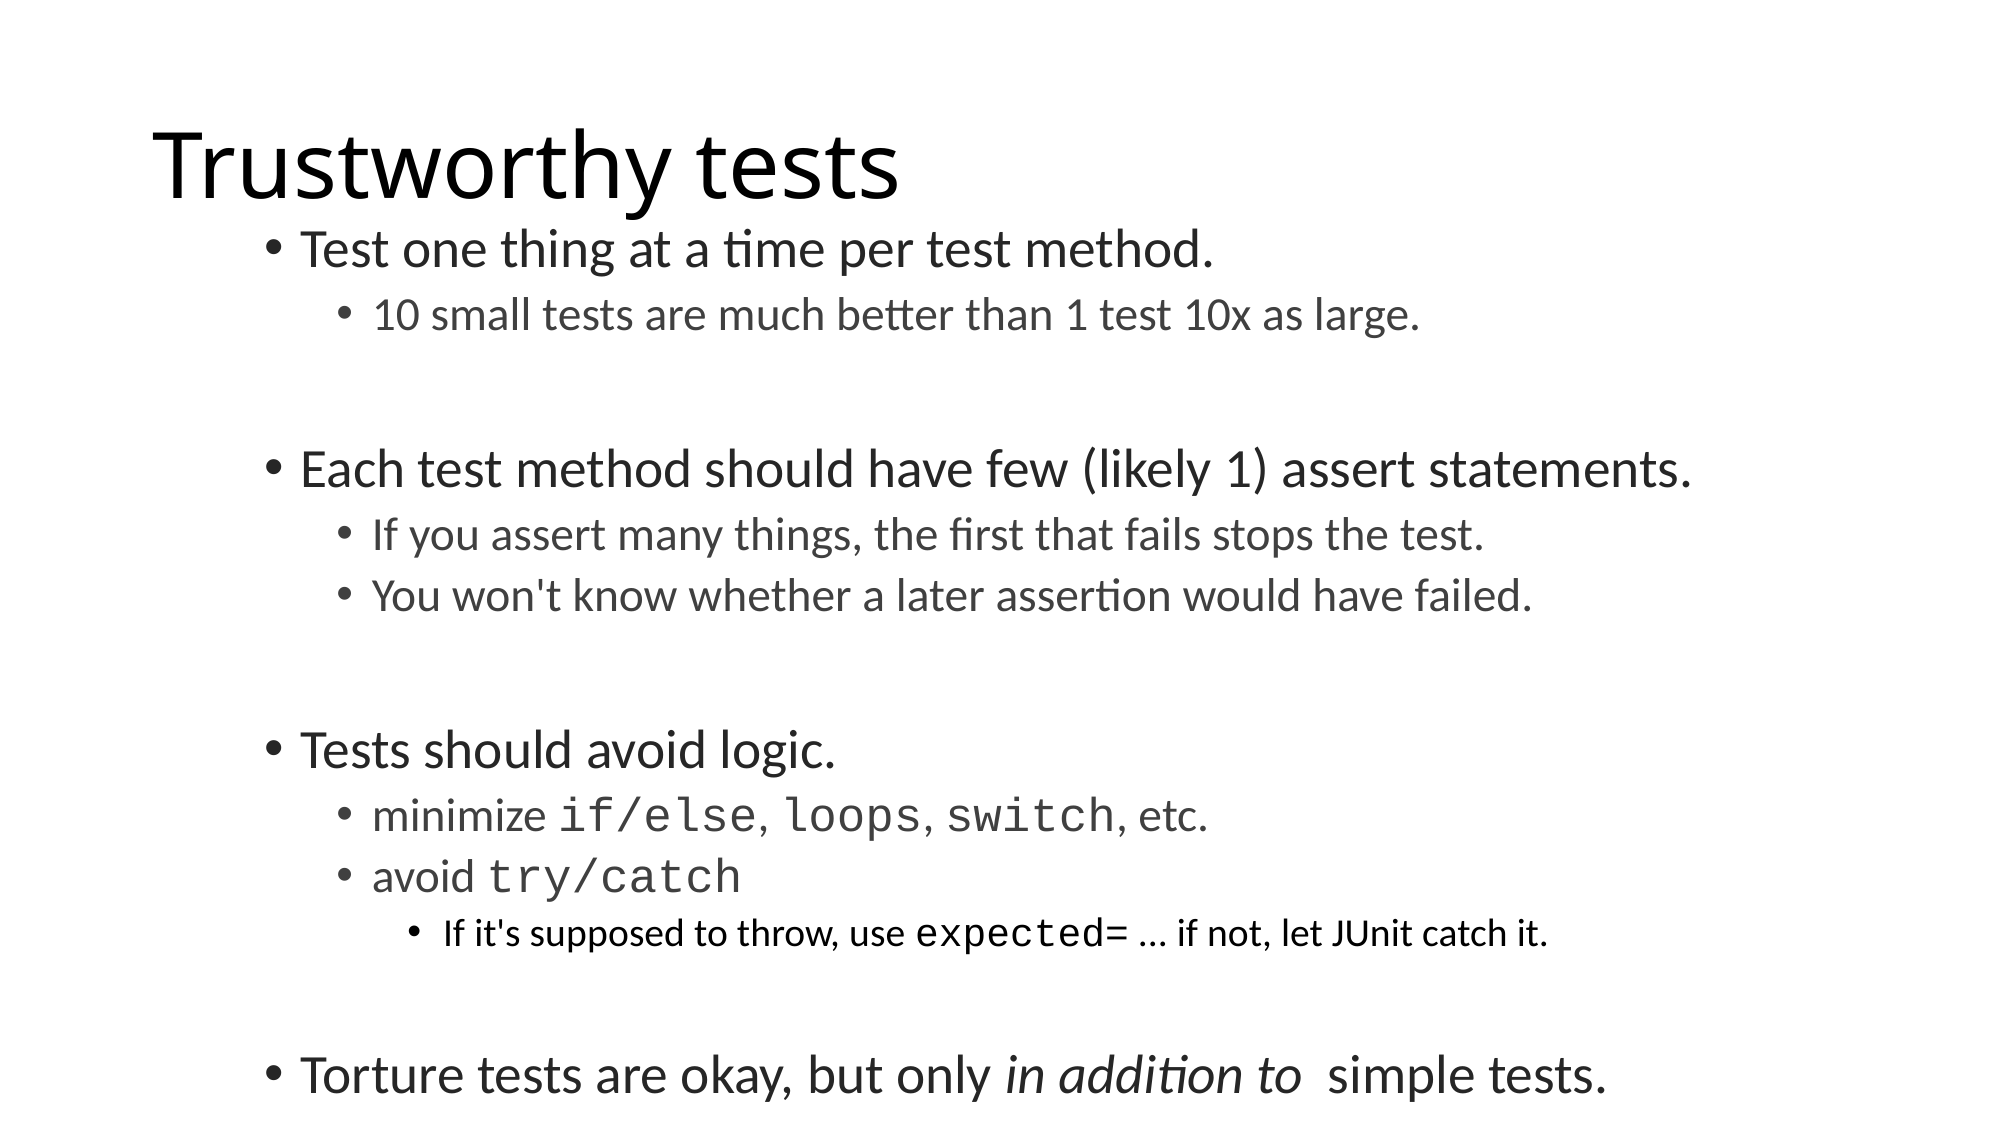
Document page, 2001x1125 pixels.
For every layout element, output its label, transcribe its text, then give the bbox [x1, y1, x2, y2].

list Test one thing at a time per test method. 10 small tests are much better than 1 test 10x as large. Each test method should have few (likely 1) assert statements. If you assert many things, the first that fails stops the test. You won't know whether a later assertion would have failed. Tests should avoid logic. minimize if/else, loops, switch, etc. avoid try/catch If it's supposed to throw, use expected= ... if not, let JUnit catch it. Torture tests are okay, but only in addition to simple tests. [249, 212, 1750, 1125]
title Trustworthy tests [137, 59, 1863, 278]
